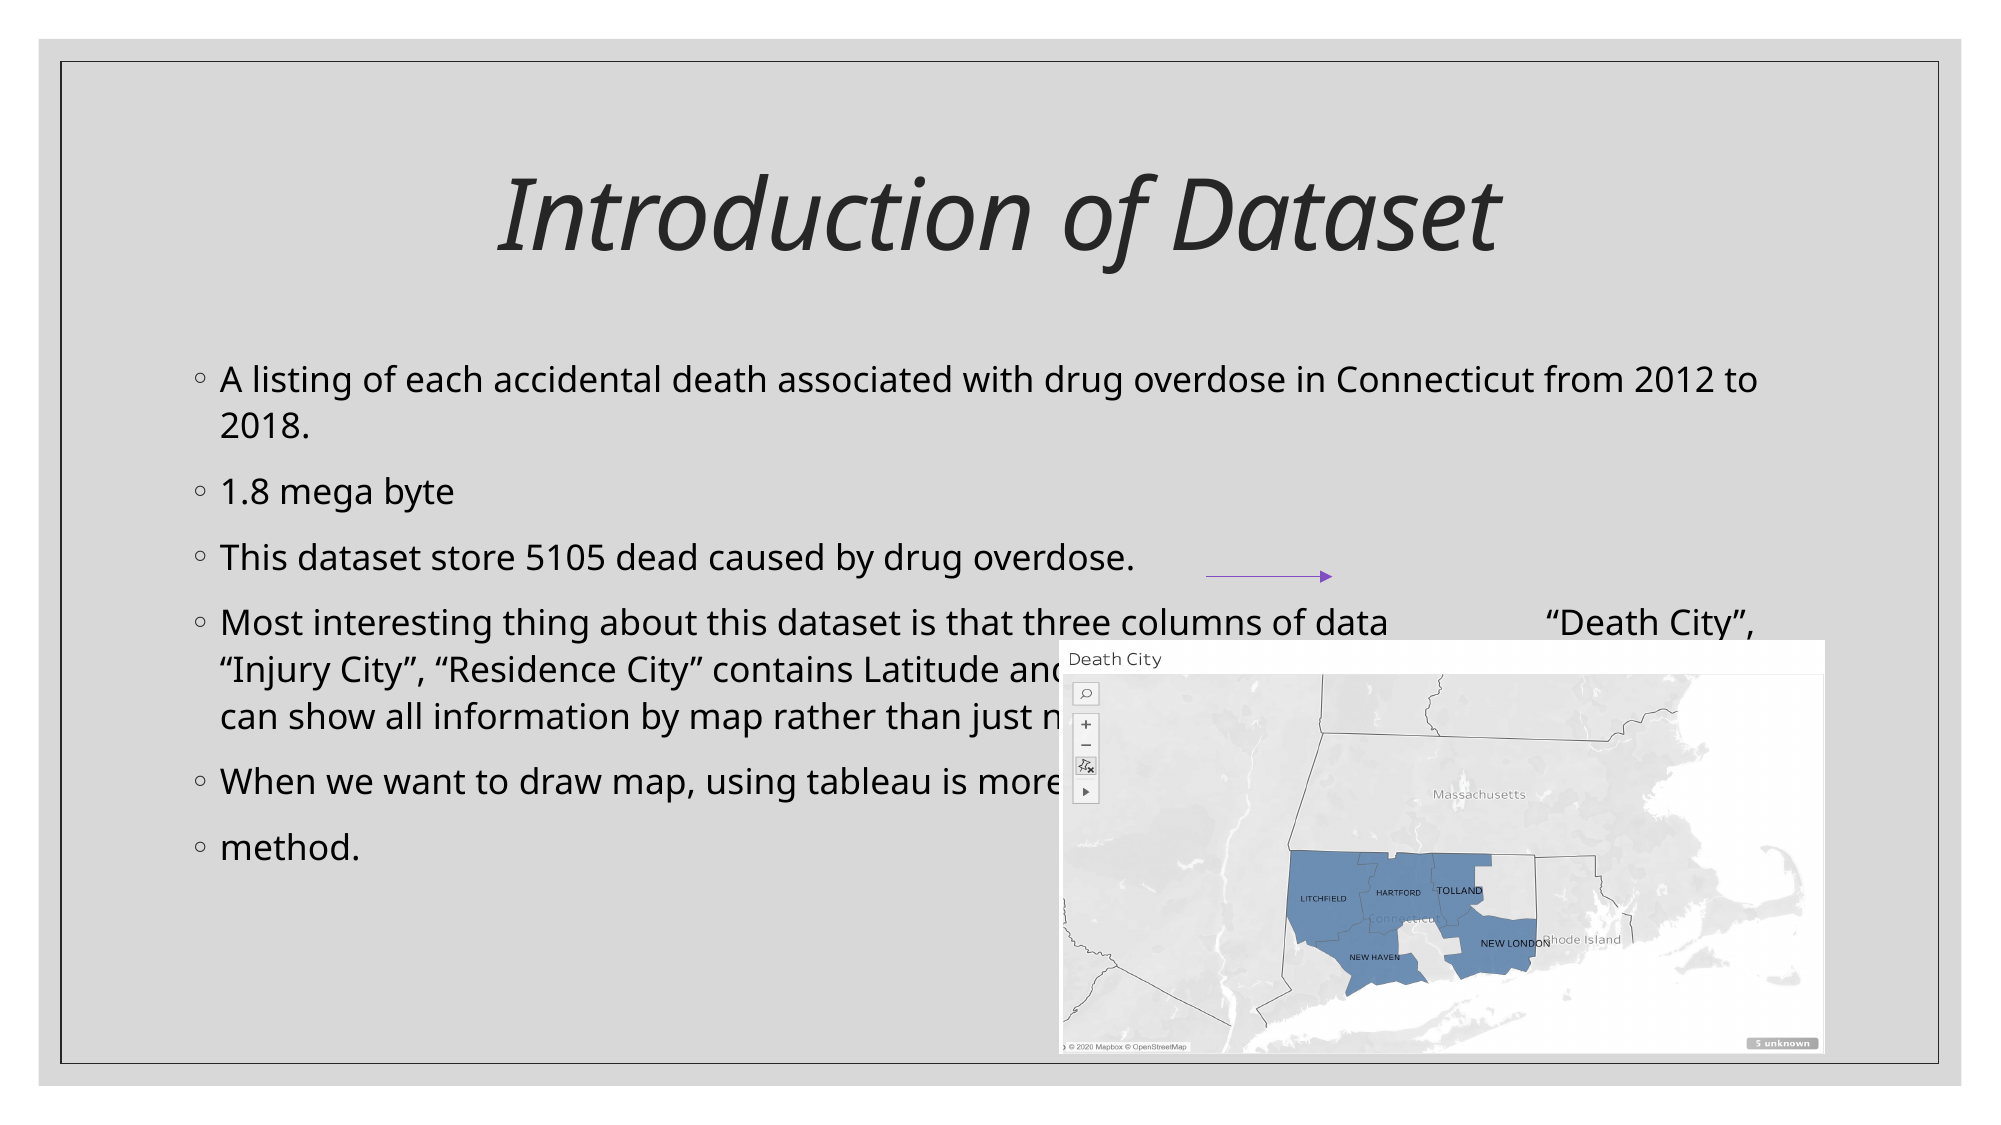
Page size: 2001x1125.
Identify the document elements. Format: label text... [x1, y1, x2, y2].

title Introduction of Dataset [174, 105, 1825, 331]
picture [1059, 640, 1825, 1054]
list A listing of each accidental death associated with drug overdose in Connecticut from 2012 to 2018. 1.8 mega byte This dataset store 5105 dead caused by drug overdose. Most interesting thing about this dataset is that three columns of data “Death City”, “Injury City”, “Residence City” contains Latitude and longitude coordinates, which means that I can show all information by map rather than just number comparison. When we want to draw map, using tableau is more efficient method. [174, 345, 1825, 977]
